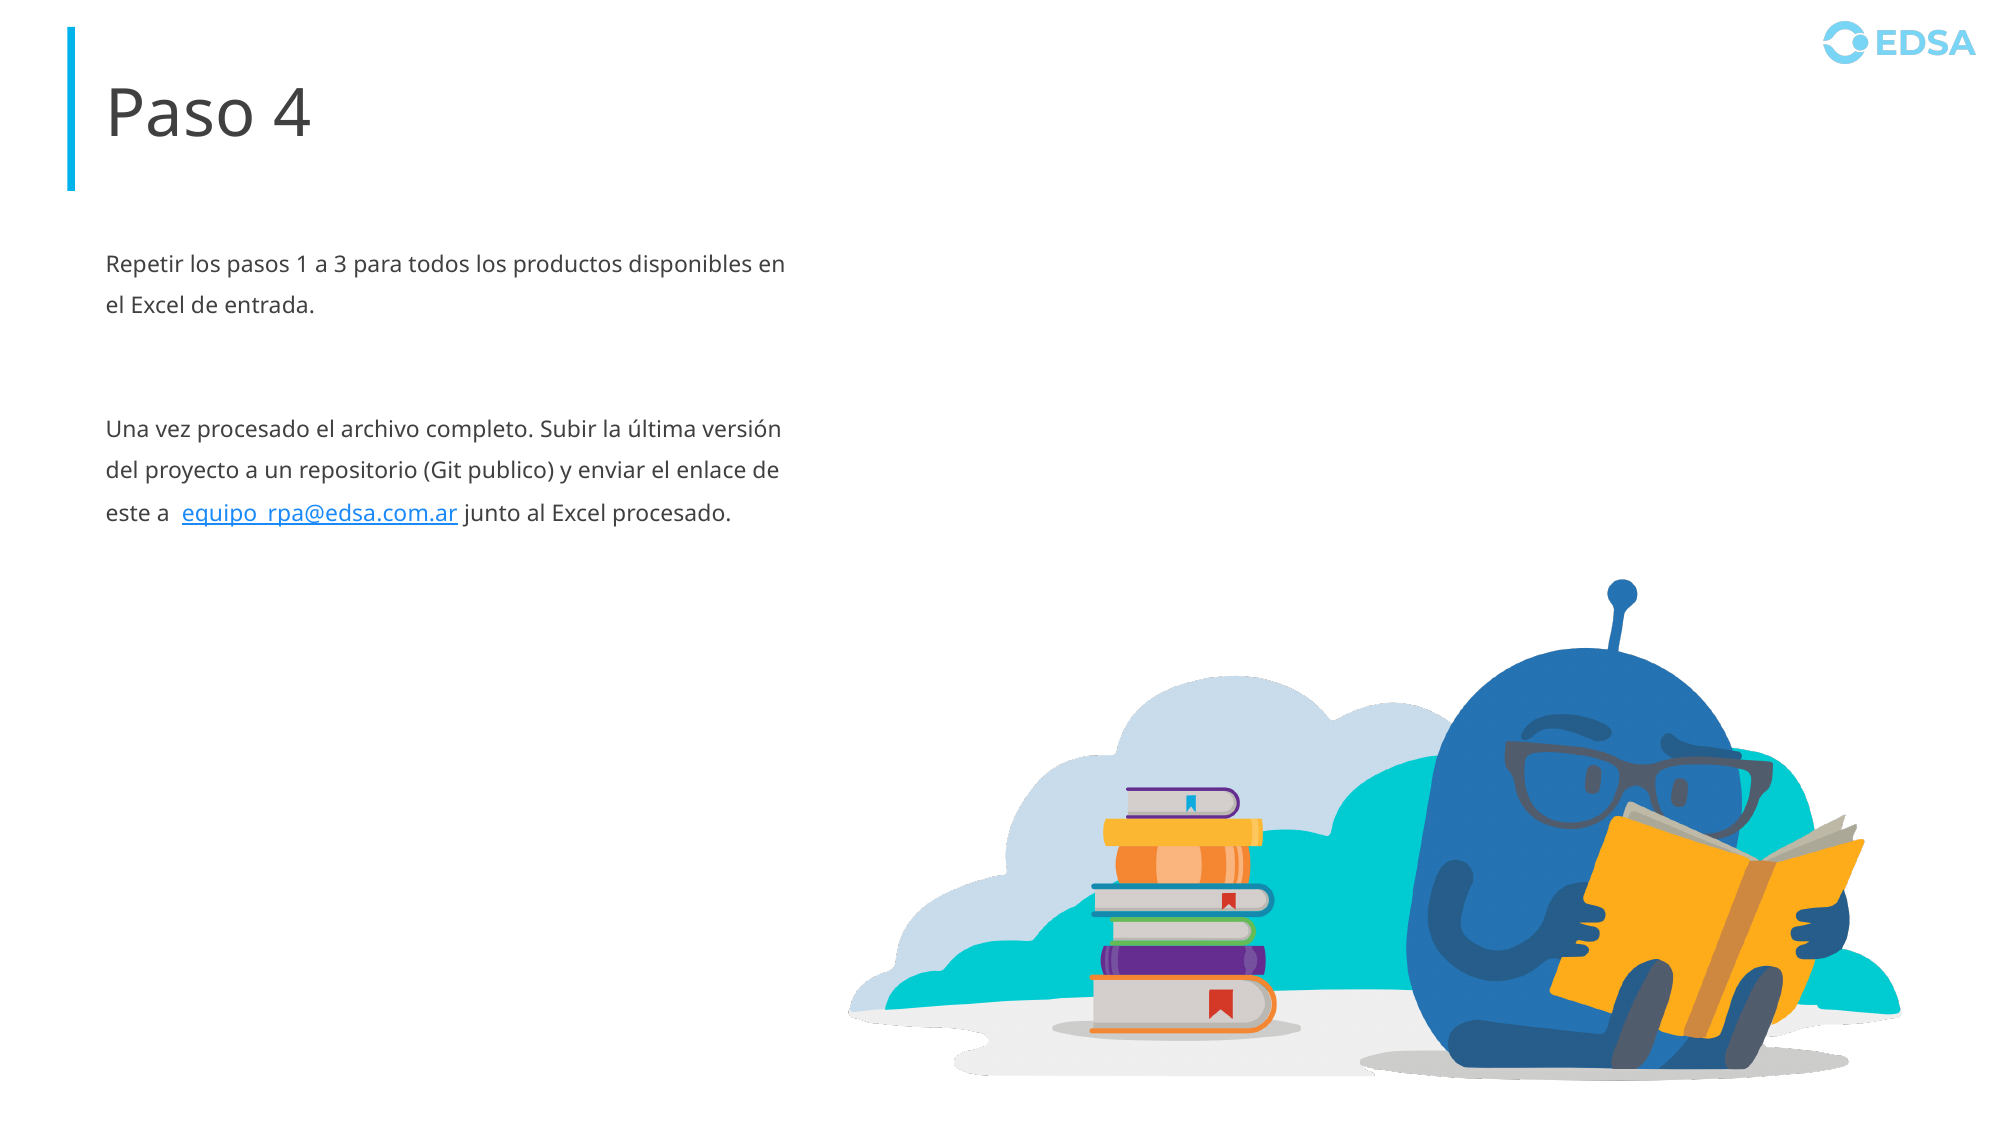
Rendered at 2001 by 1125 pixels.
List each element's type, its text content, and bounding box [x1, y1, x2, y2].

picture [842, 575, 1908, 1083]
title Paso 4 [90, 41, 1816, 177]
text_box Repetir los pasos 1 a 3 para todos los productos disponibles en el Excel de entrada. Una vez procesado el archivo completo. Subir la última versión del proyecto a un repositorio (Git publico) y enviar el enlace de este a equipo_rpa@edsa.com.ar junto al Excel procesado. [90, 228, 809, 591]
